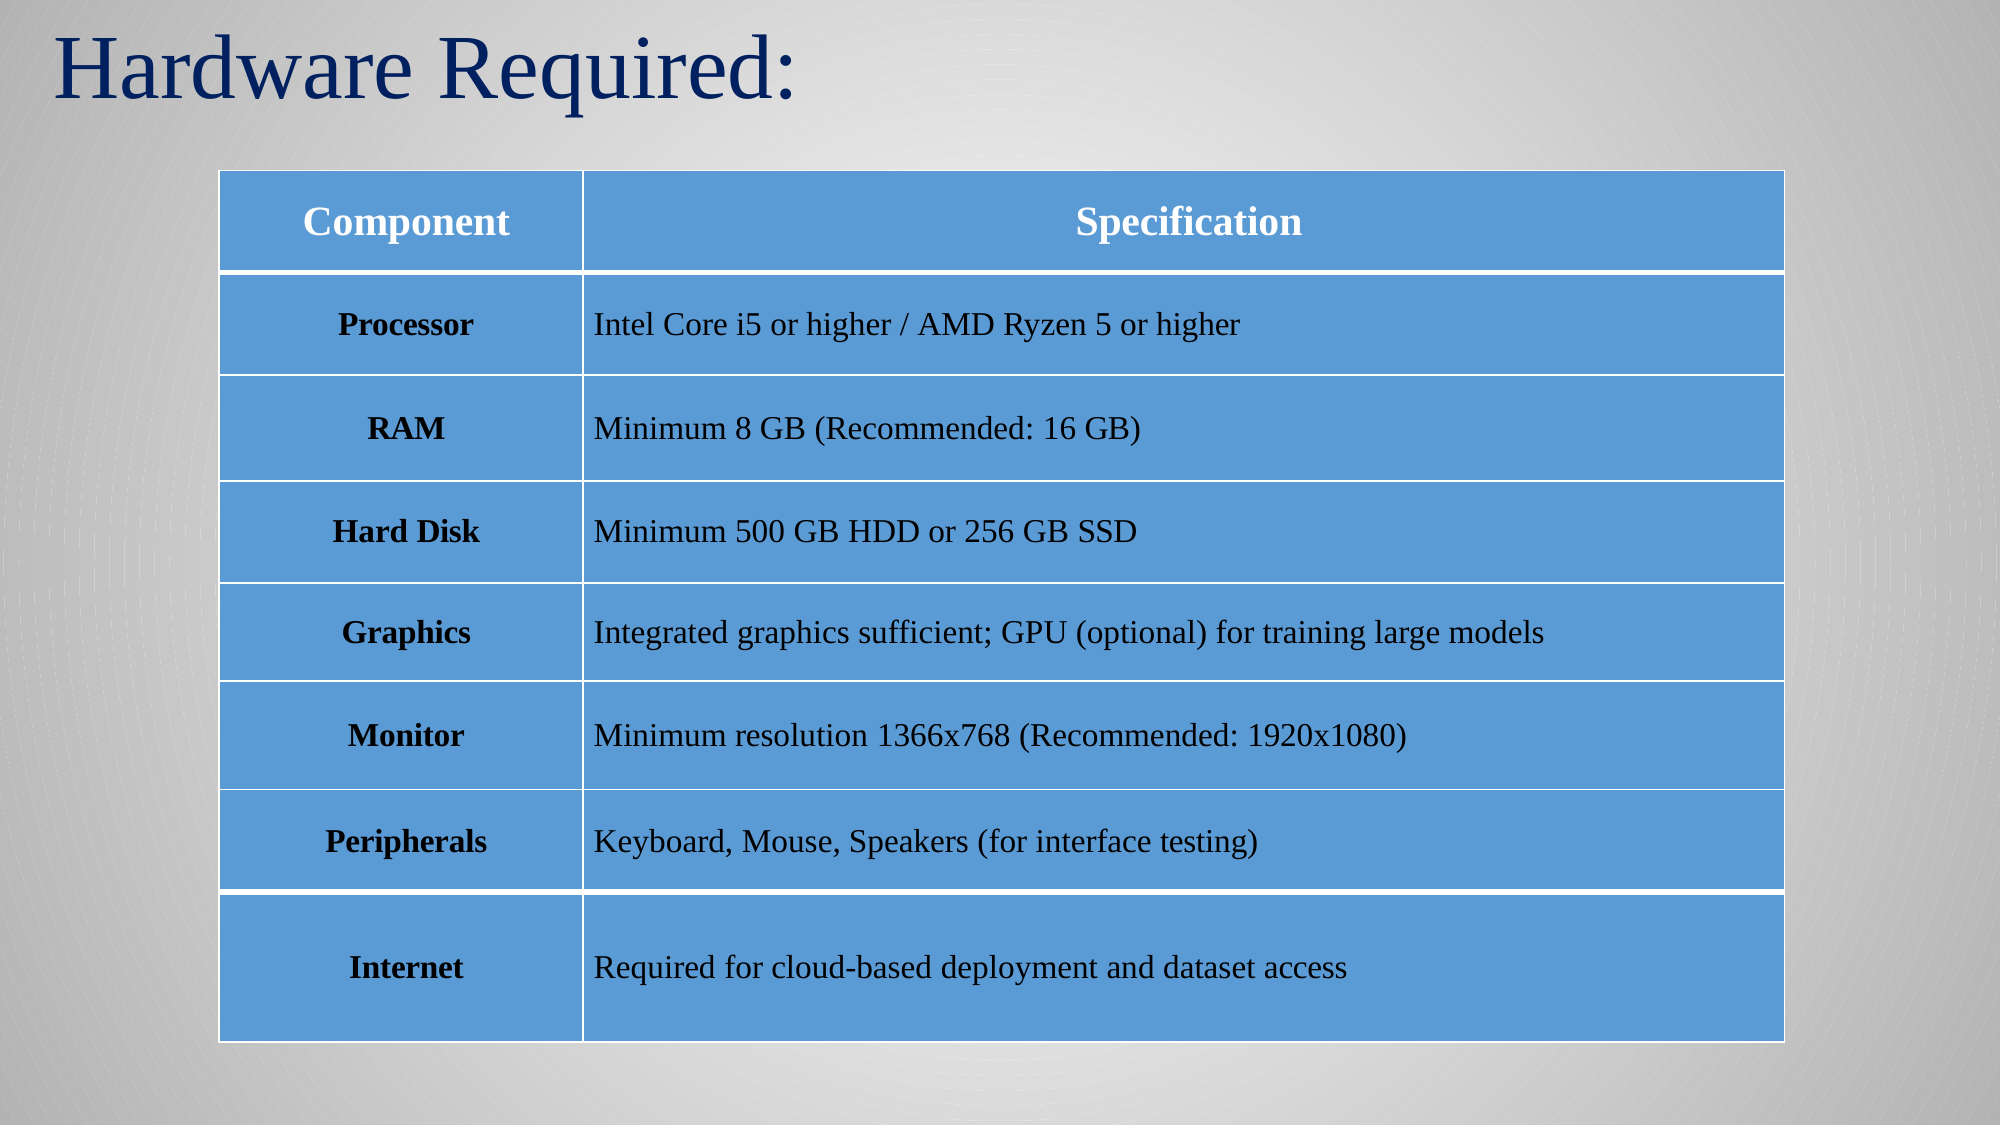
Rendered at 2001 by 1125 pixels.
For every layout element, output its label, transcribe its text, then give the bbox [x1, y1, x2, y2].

table_cell Keyboard, Mouse, Speakers (for interface testing) [584, 790, 1784, 889]
table_cell Integrated graphics sufficient; GPU (optional) for training large models [584, 584, 1784, 680]
table_cell Required for cloud-based deployment and dataset access [584, 895, 1784, 1041]
table_cell Graphics [220, 584, 582, 680]
table_cell Minimum resolution 1366x768 (Recommended: 1920x1080) [584, 682, 1784, 789]
table_cell Minimum 8 GB (Recommended: 16 GB) [584, 376, 1784, 480]
table_header Component [220, 171, 582, 270]
table_cell Peripherals [220, 790, 582, 889]
table_cell Monitor [220, 682, 582, 789]
table_cell Processor [220, 275, 582, 374]
table_cell Intel Core i5 or higher / AMD Ryzen 5 or higher [584, 275, 1784, 374]
table_header Specification [584, 171, 1784, 270]
table_cell Minimum 500 GB HDD or 256 GB SSD [584, 482, 1784, 582]
title Hardware Required: [38, 0, 1764, 139]
table_cell Hard Disk [220, 482, 582, 582]
table_cell Internet [220, 895, 582, 1041]
table_cell RAM [220, 376, 582, 480]
